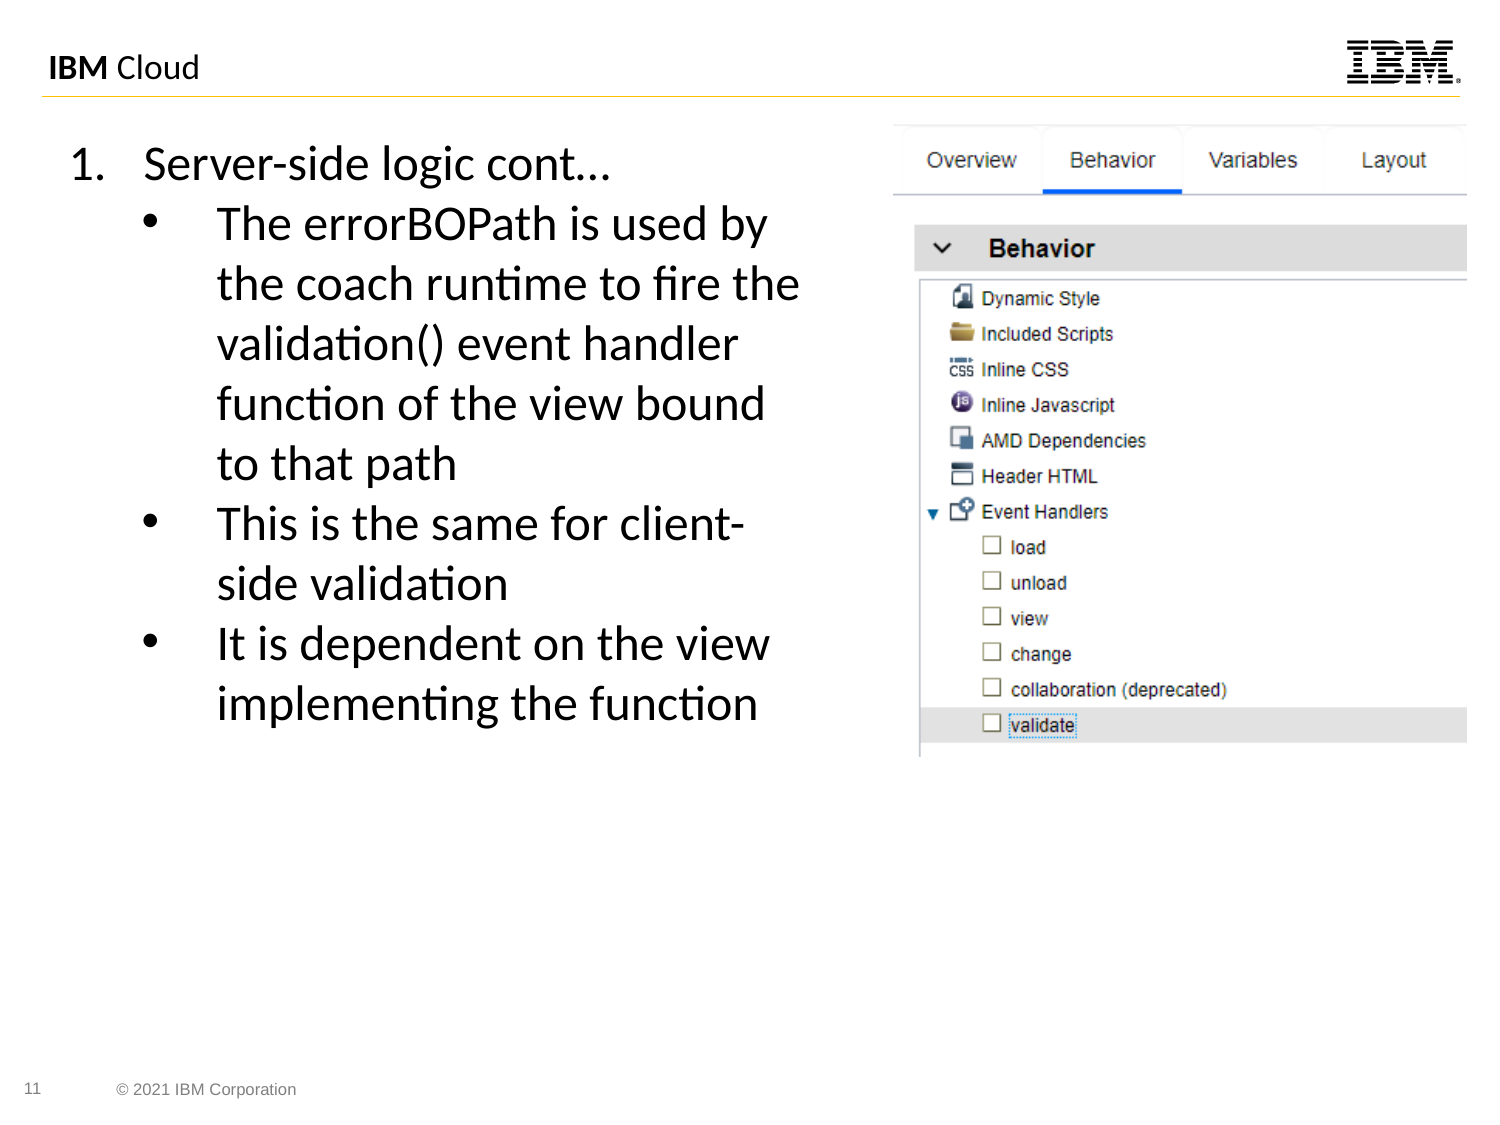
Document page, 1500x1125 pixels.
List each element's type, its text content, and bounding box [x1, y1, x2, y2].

picture [1336, 31, 1471, 91]
picture [893, 123, 1467, 757]
text_box [99, 266, 1439, 1058]
picture [33, 95, 331, 100]
text_box Server-side logic cont… The errorBOPath is used by the coach runtime to fire the validation() event handler function of the view bound to that path This is the same for client-side validation It is dependent on the view implementing the function [53, 123, 834, 798]
